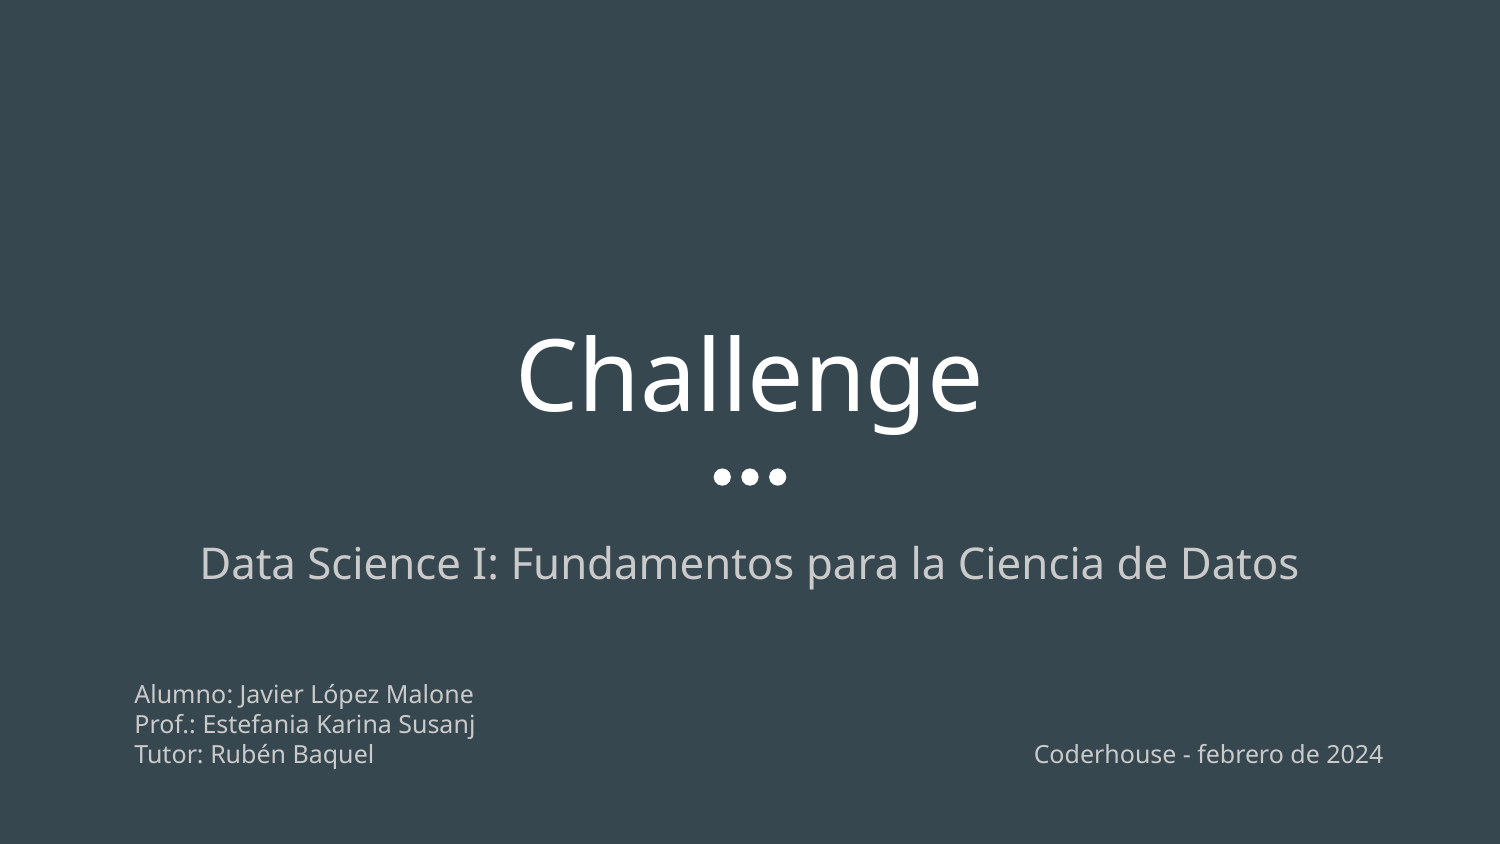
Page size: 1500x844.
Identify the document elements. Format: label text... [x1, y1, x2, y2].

title Challenge [110, 162, 1390, 447]
subtitle Data Science I: Fundamentos para la Ciencia de Datos [110, 520, 1390, 651]
subtitle Coderhouse - febrero de 2024 [760, 715, 1399, 784]
subtitle Alumno: Javier López Malone Prof.: Estefania Karina Susanj Tutor: Rubén Baquel [119, 640, 760, 784]
